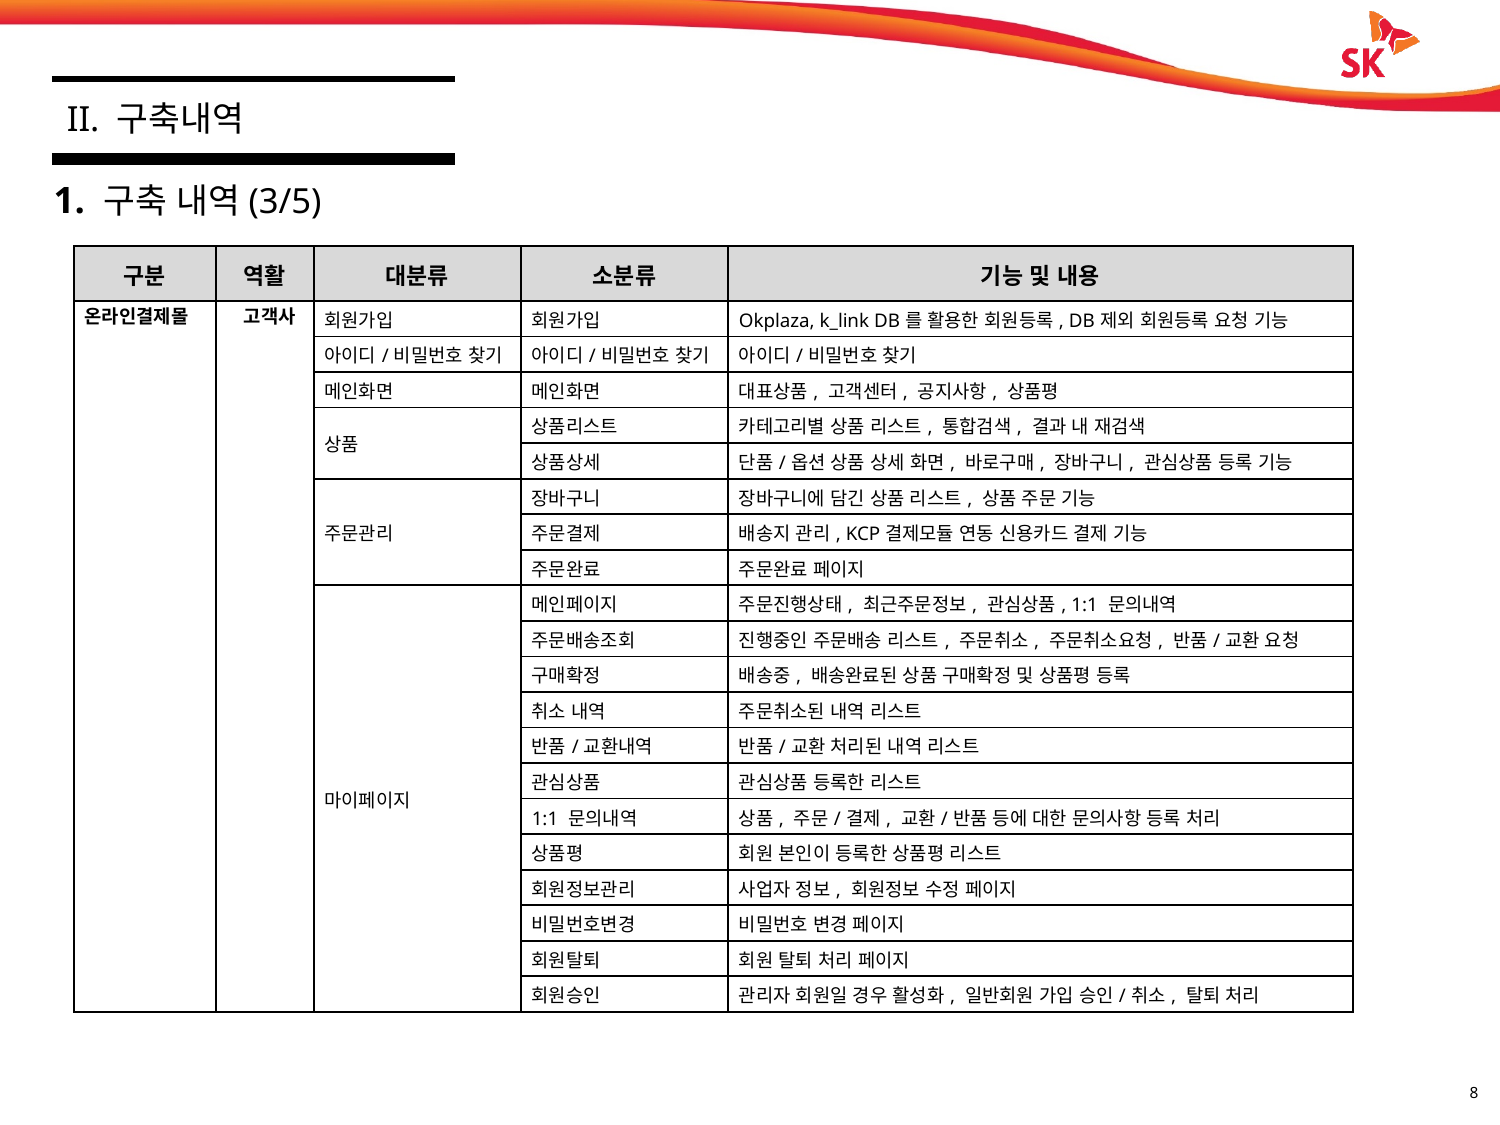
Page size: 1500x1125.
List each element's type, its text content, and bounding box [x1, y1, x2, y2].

table_cell 아이디/비밀번호 찾기 [729, 337, 1352, 371]
table_cell 주문관리 [315, 480, 520, 584]
table_cell 상품상세 [522, 444, 727, 478]
table_cell 배송중, 배송완료된 상품 구매확정 및 상품평 등록 [729, 657, 1352, 691]
table_cell 장바구니에 담긴 상품 리스트, 상품 주문 기능 [729, 480, 1352, 513]
table_cell 메인화면 [522, 373, 727, 407]
table_cell 취소 내역 [522, 693, 727, 727]
table_cell 비밀번호 변경 페이지 [729, 906, 1352, 940]
table_cell 관심상품 등록한 리스트 [729, 764, 1352, 798]
table_cell 메인화면 [315, 373, 520, 407]
table_cell 메인페이지 [522, 586, 727, 620]
table_cell 대표상품, 고객센터, 공지사항, 상품평 [729, 373, 1352, 407]
table_cell 비밀번호변경 [522, 906, 727, 940]
table_cell 주문결제 [522, 515, 727, 549]
table_cell 온라인결제몰 [75, 302, 215, 1011]
table_header 대분류 [315, 247, 520, 300]
table_cell 상품리스트 [522, 408, 727, 442]
picture [0, 0, 1500, 764]
table_header 구분 [75, 247, 215, 300]
table_cell 회원 본인이 등록한 상품평 리스트 [729, 835, 1352, 869]
table_cell 회원가입 [522, 302, 727, 336]
table_cell 반품/교환 처리된 내역 리스트 [729, 728, 1352, 762]
table_cell 회원가입 [315, 302, 520, 336]
table_cell 주문배송조회 [522, 622, 727, 656]
table_cell 아이디/비밀번호 찾기 [315, 337, 520, 371]
table_cell 회원승인 [522, 977, 727, 1011]
table_header 소분류 [522, 247, 727, 300]
table_cell 관심상품 [522, 764, 727, 798]
table_header 기능 및 내용 [729, 247, 1352, 300]
table_cell 아이디/비밀번호 찾기 [522, 337, 727, 371]
table_cell 주문취소된 내역 리스트 [729, 693, 1352, 727]
table_cell 단품/옵션 상품 상세 화면, 바로구매, 장바구니, 관심상품 등록 기능 [729, 444, 1352, 478]
table_cell 마이페이지 [315, 586, 520, 1011]
table_cell 상품평 [522, 835, 727, 869]
table_header 역활 [217, 247, 313, 300]
table_cell 상품, 주문/결제, 교환/반품 등에 대한 문의사항 등록 처리 [729, 799, 1352, 833]
table_cell 구매확정 [522, 657, 727, 691]
table_cell 주문완료 [522, 551, 727, 584]
table_cell 사업자 정보, 회원정보 수정 페이지 [729, 871, 1352, 904]
table_cell 배송지 관리, KCP결제모듈 연동 신용카드 결제 기능 [729, 515, 1352, 549]
table_cell Okplaza, k_link DB를 활용한 회원등록, DB제외 회원등록 요청 기능 [729, 302, 1352, 336]
text_box 1. 구축 내역(3/5) [38, 169, 1025, 229]
text_box II. 구축내역 [52, 104, 465, 147]
table_cell 1:1 문의내역 [522, 799, 727, 833]
table_cell 회원탈퇴 [522, 942, 727, 975]
table_cell 관리자 회원일 경우 활성화, 일반회원 가입 승인/취소, 탈퇴 처리 [729, 977, 1352, 1011]
table_cell 상품 [315, 408, 520, 478]
table_cell 진행중인 주문배송 리스트, 주문취소, 주문취소요청, 반품/교환 요청 [729, 622, 1352, 656]
table_cell 회원 탈퇴 처리 페이지 [729, 942, 1352, 975]
table_cell 고객사 [217, 302, 313, 1011]
table_cell 주문완료 페이지 [729, 551, 1352, 584]
table_cell 반품/교환내역 [522, 728, 727, 762]
table_cell 회원정보관리 [522, 871, 727, 904]
table_cell 장바구니 [522, 480, 727, 513]
table_cell 주문진행상태, 최근주문정보, 관심상품, 1:1 문의내역 [729, 586, 1352, 620]
table_cell 카테고리별 상품 리스트, 통합검색, 결과 내 재검색 [729, 408, 1352, 442]
